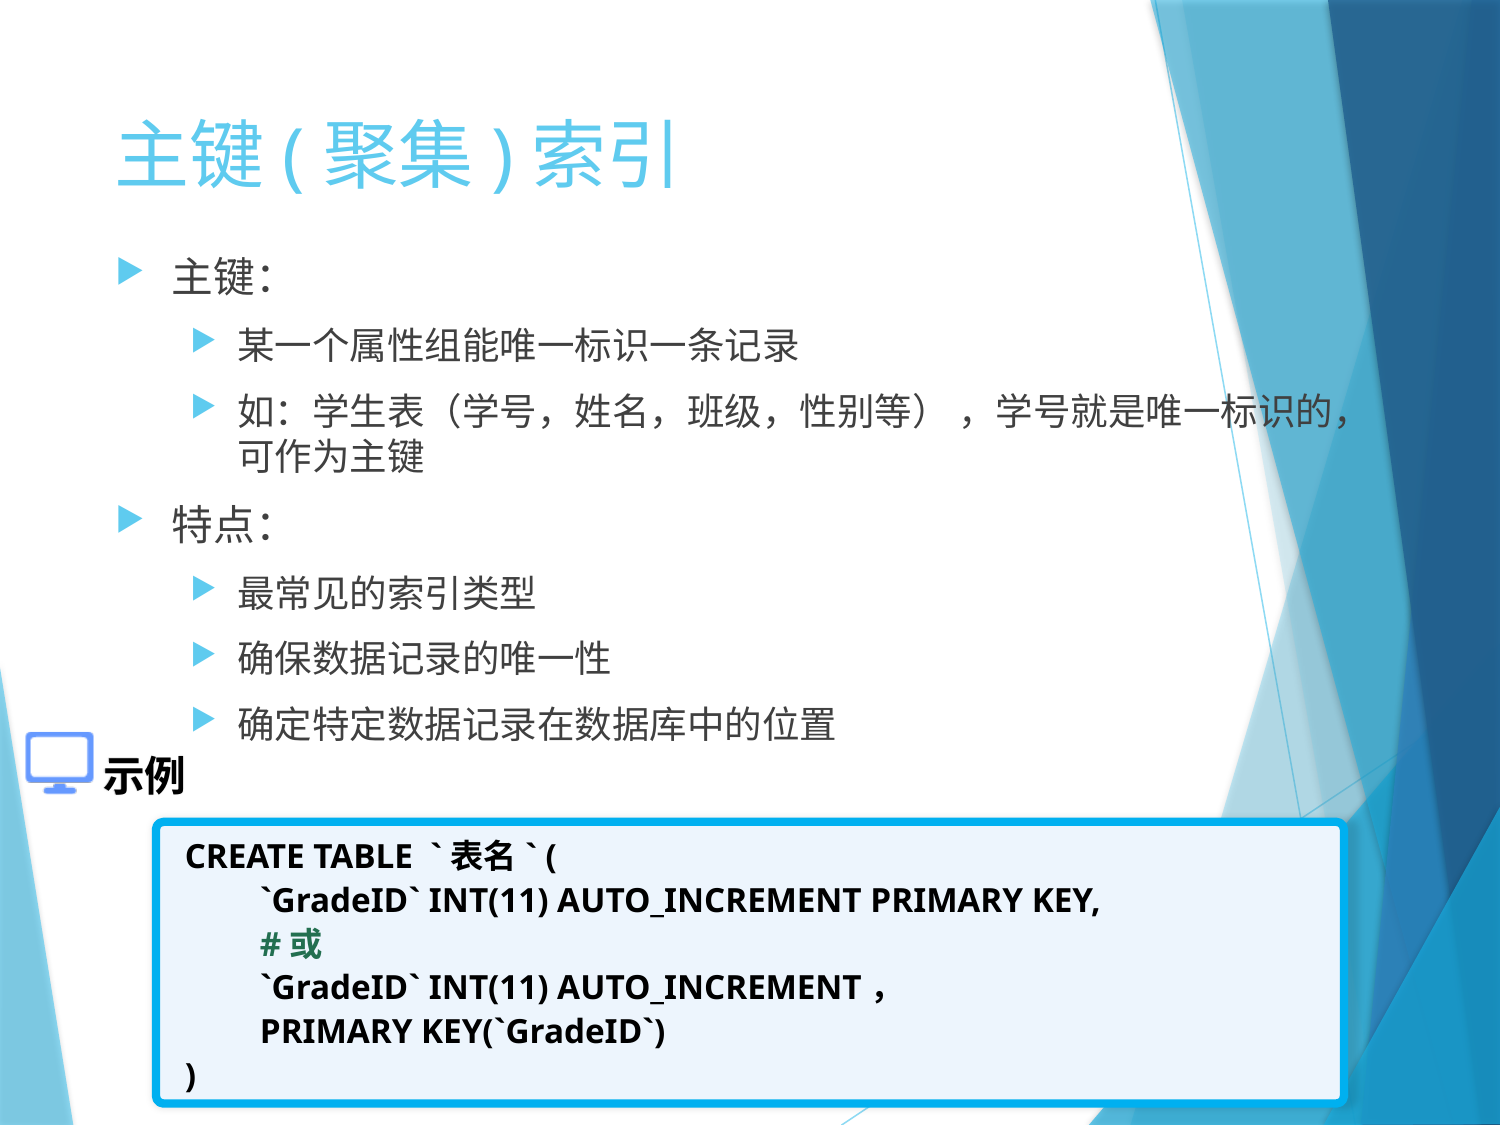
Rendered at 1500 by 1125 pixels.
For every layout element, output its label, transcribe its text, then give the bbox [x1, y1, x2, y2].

title 主键(聚集)索引 [99, 99, 1365, 207]
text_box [23, 727, 204, 809]
text_box CREATE TABLE `表名` ( `GradeID` INT(11) AUTO_INCREMENT PRIMARY KEY, #或 `GradeID` INT(11) AUTO_INCREMENT， PRIMARY KEY(`GradeID`) ) [155, 821, 1344, 1104]
list 主键： 某一个属性组能唯一标识一条记录 如：学生表（学号，姓名，班级，性别等） ，学号就是唯一标识的，可作为主键 特点： 最常见的索引类型 确保数据记录的唯一性 确定特定数据记录在数据库中的位置 [100, 243, 1365, 967]
